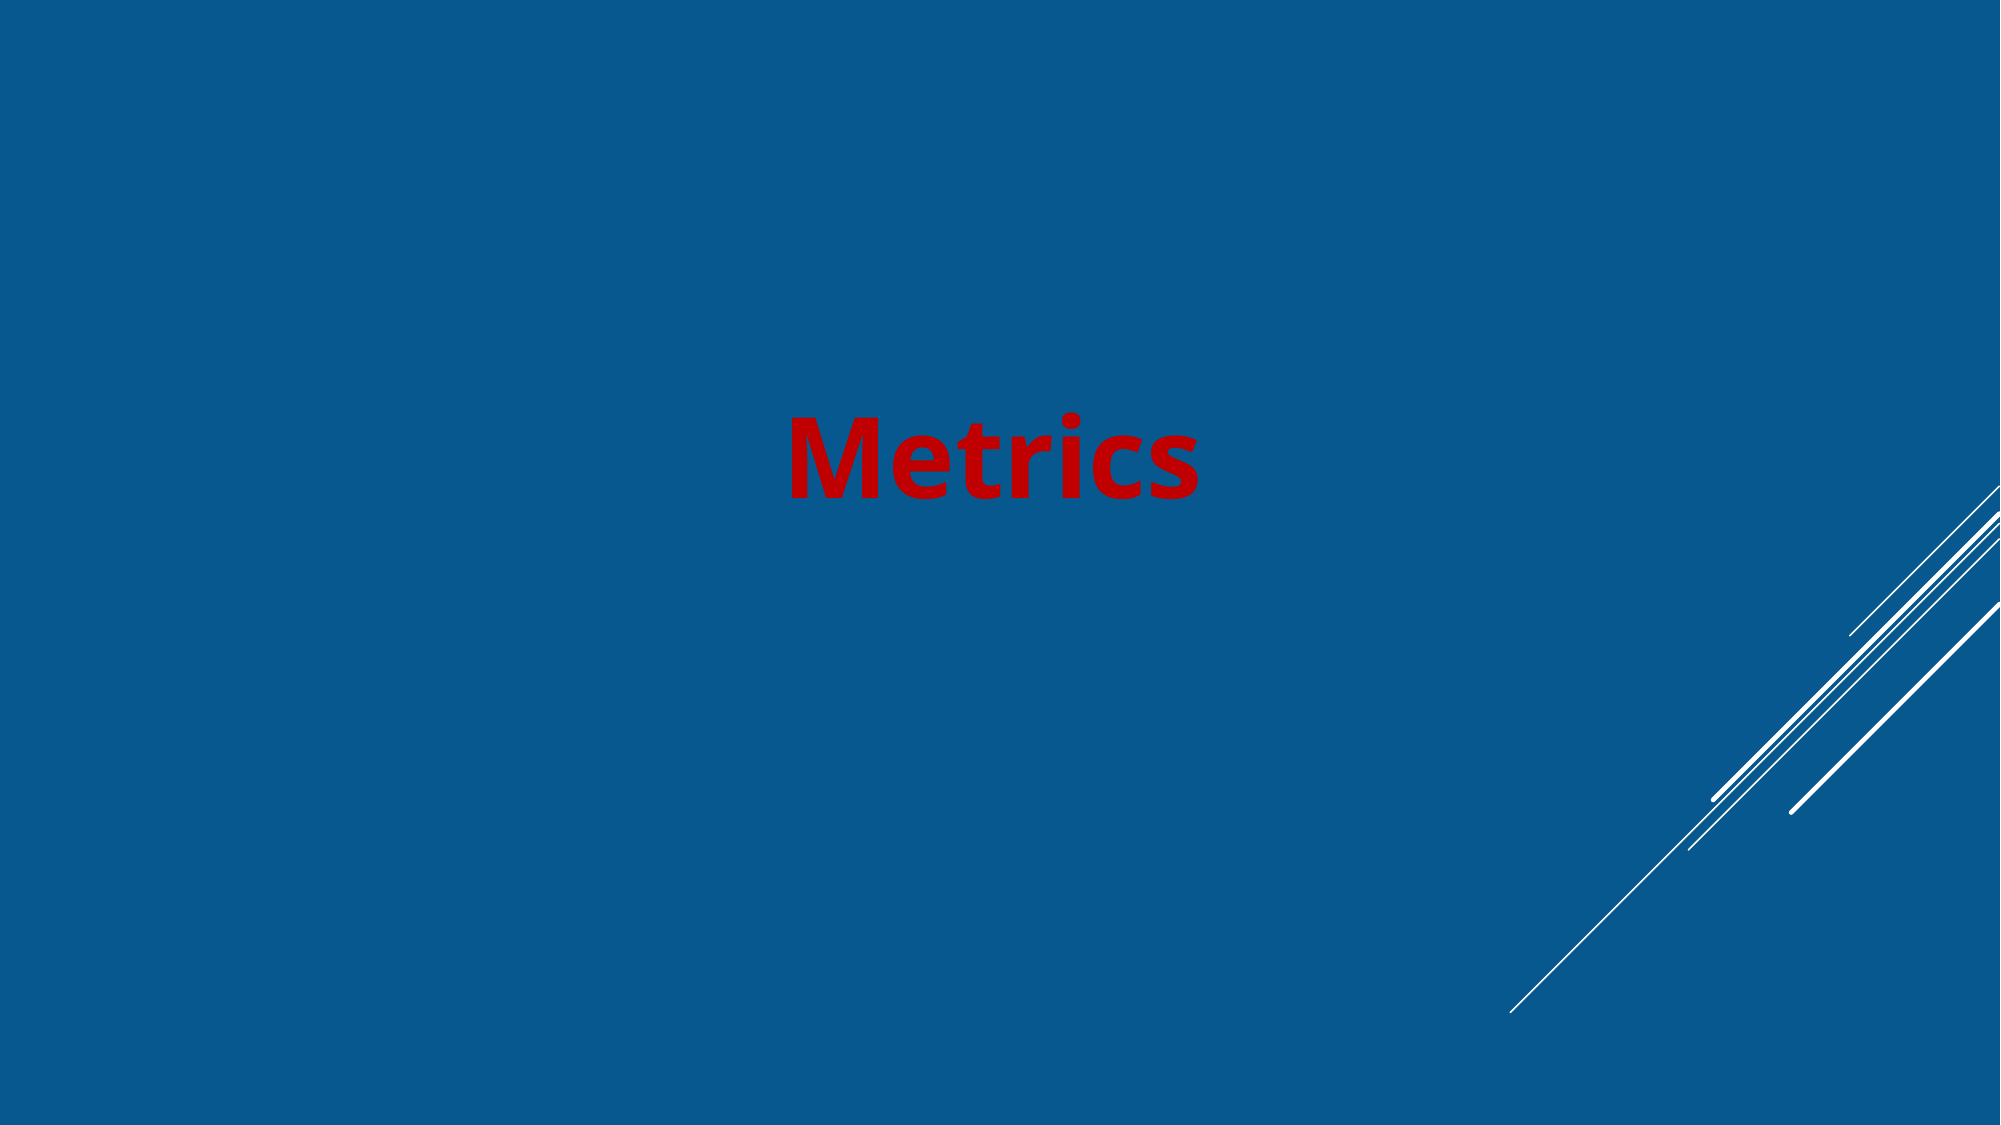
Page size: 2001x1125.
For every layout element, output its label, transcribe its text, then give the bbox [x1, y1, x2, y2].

text_box Metrics [767, 378, 1218, 528]
